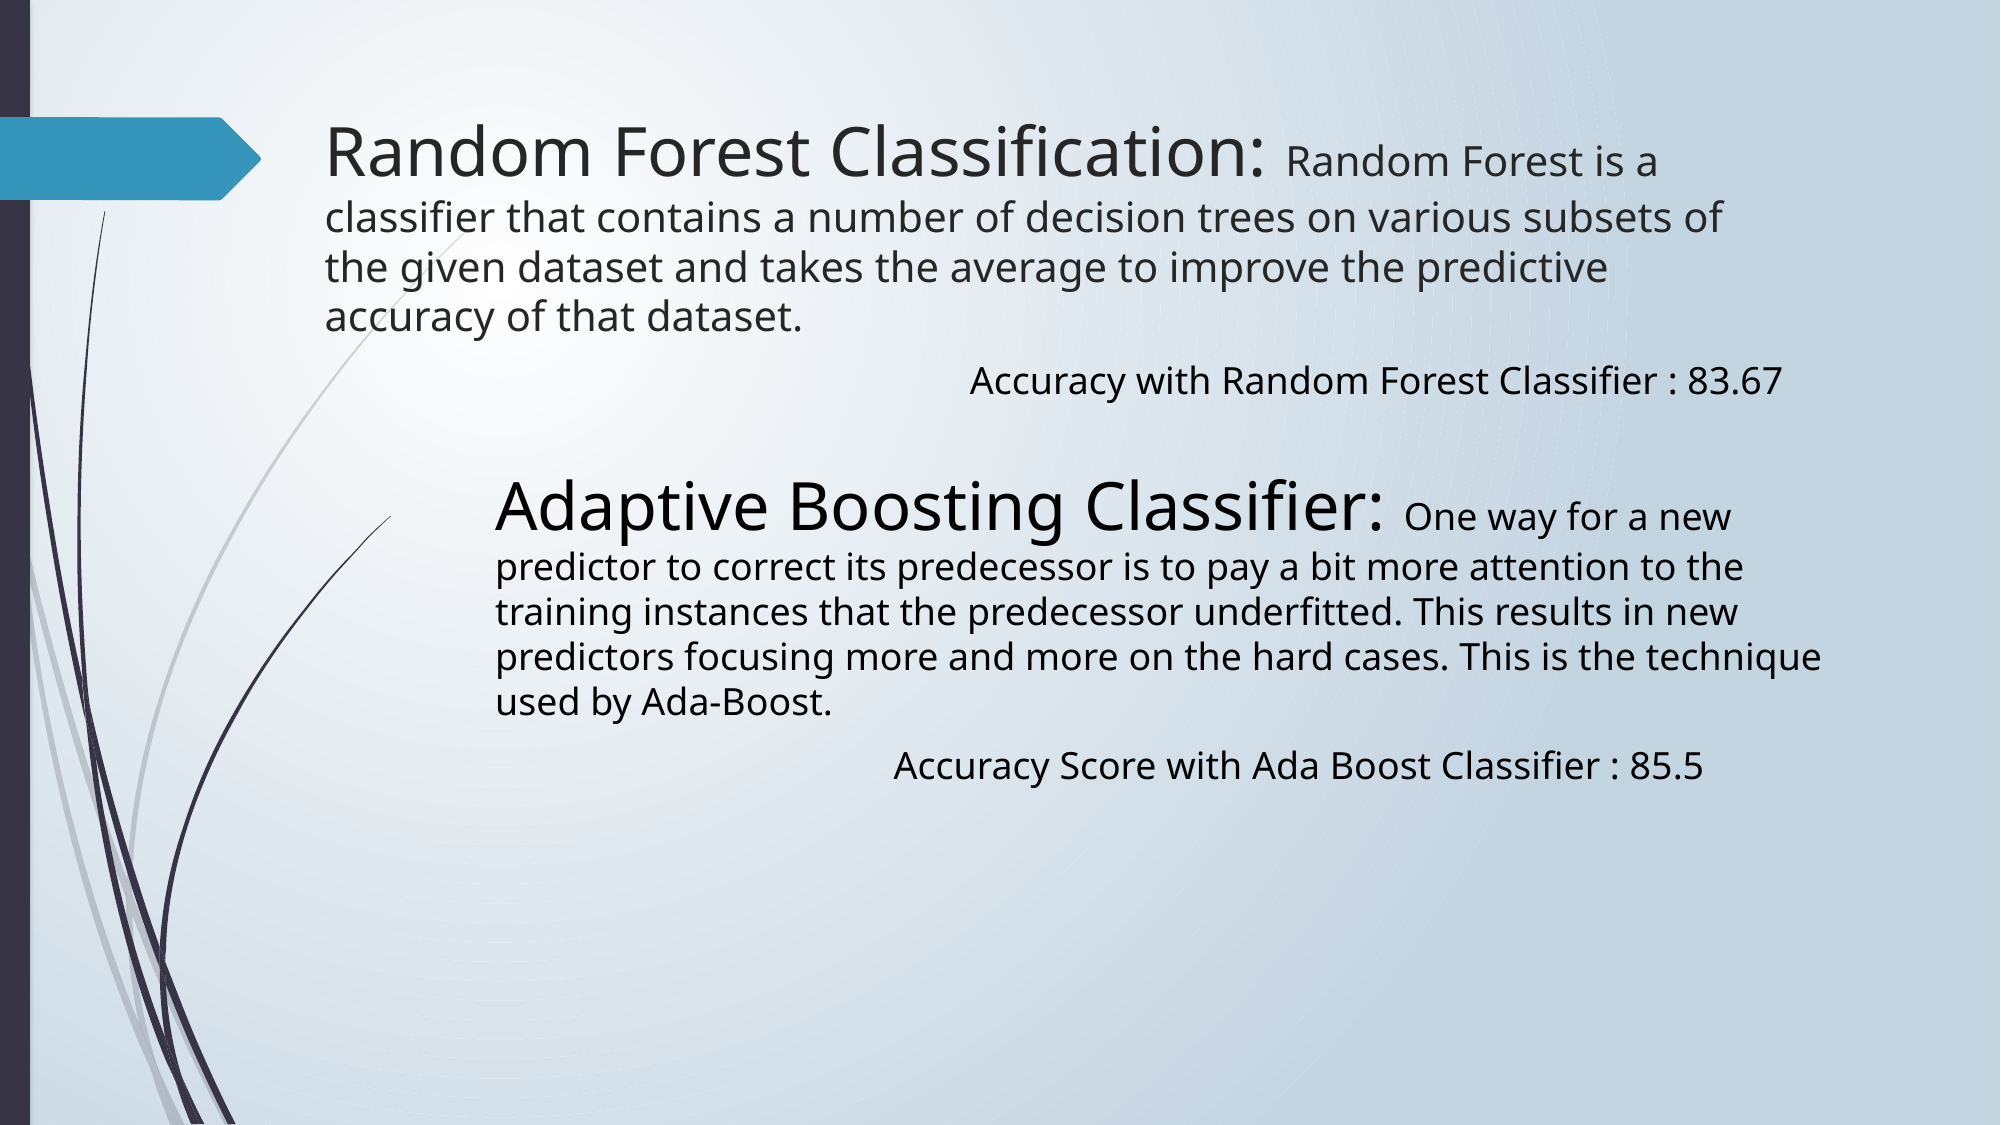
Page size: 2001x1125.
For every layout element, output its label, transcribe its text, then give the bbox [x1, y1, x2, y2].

text_box Adaptive Boosting Classifier: One way for a new predictor to correct its predecessor is to pay a bit more attention to the training instances that the predecessor underfitted. This results in new predictors focusing more and more on the hard cases. This is the technique used by Ada-Boost. [480, 455, 1898, 731]
title Random Forest Classification: Random Forest is a classifier that contains a number of decision trees on various subsets of the given dataset and takes the average to improve the predictive accuracy of that dataset. [309, 101, 1772, 349]
text_box Accuracy Score with Ada Boost Classifier : 85.5 [878, 734, 1772, 840]
text_box Accuracy with Random Forest Classifier : 83.67 [955, 349, 1843, 455]
